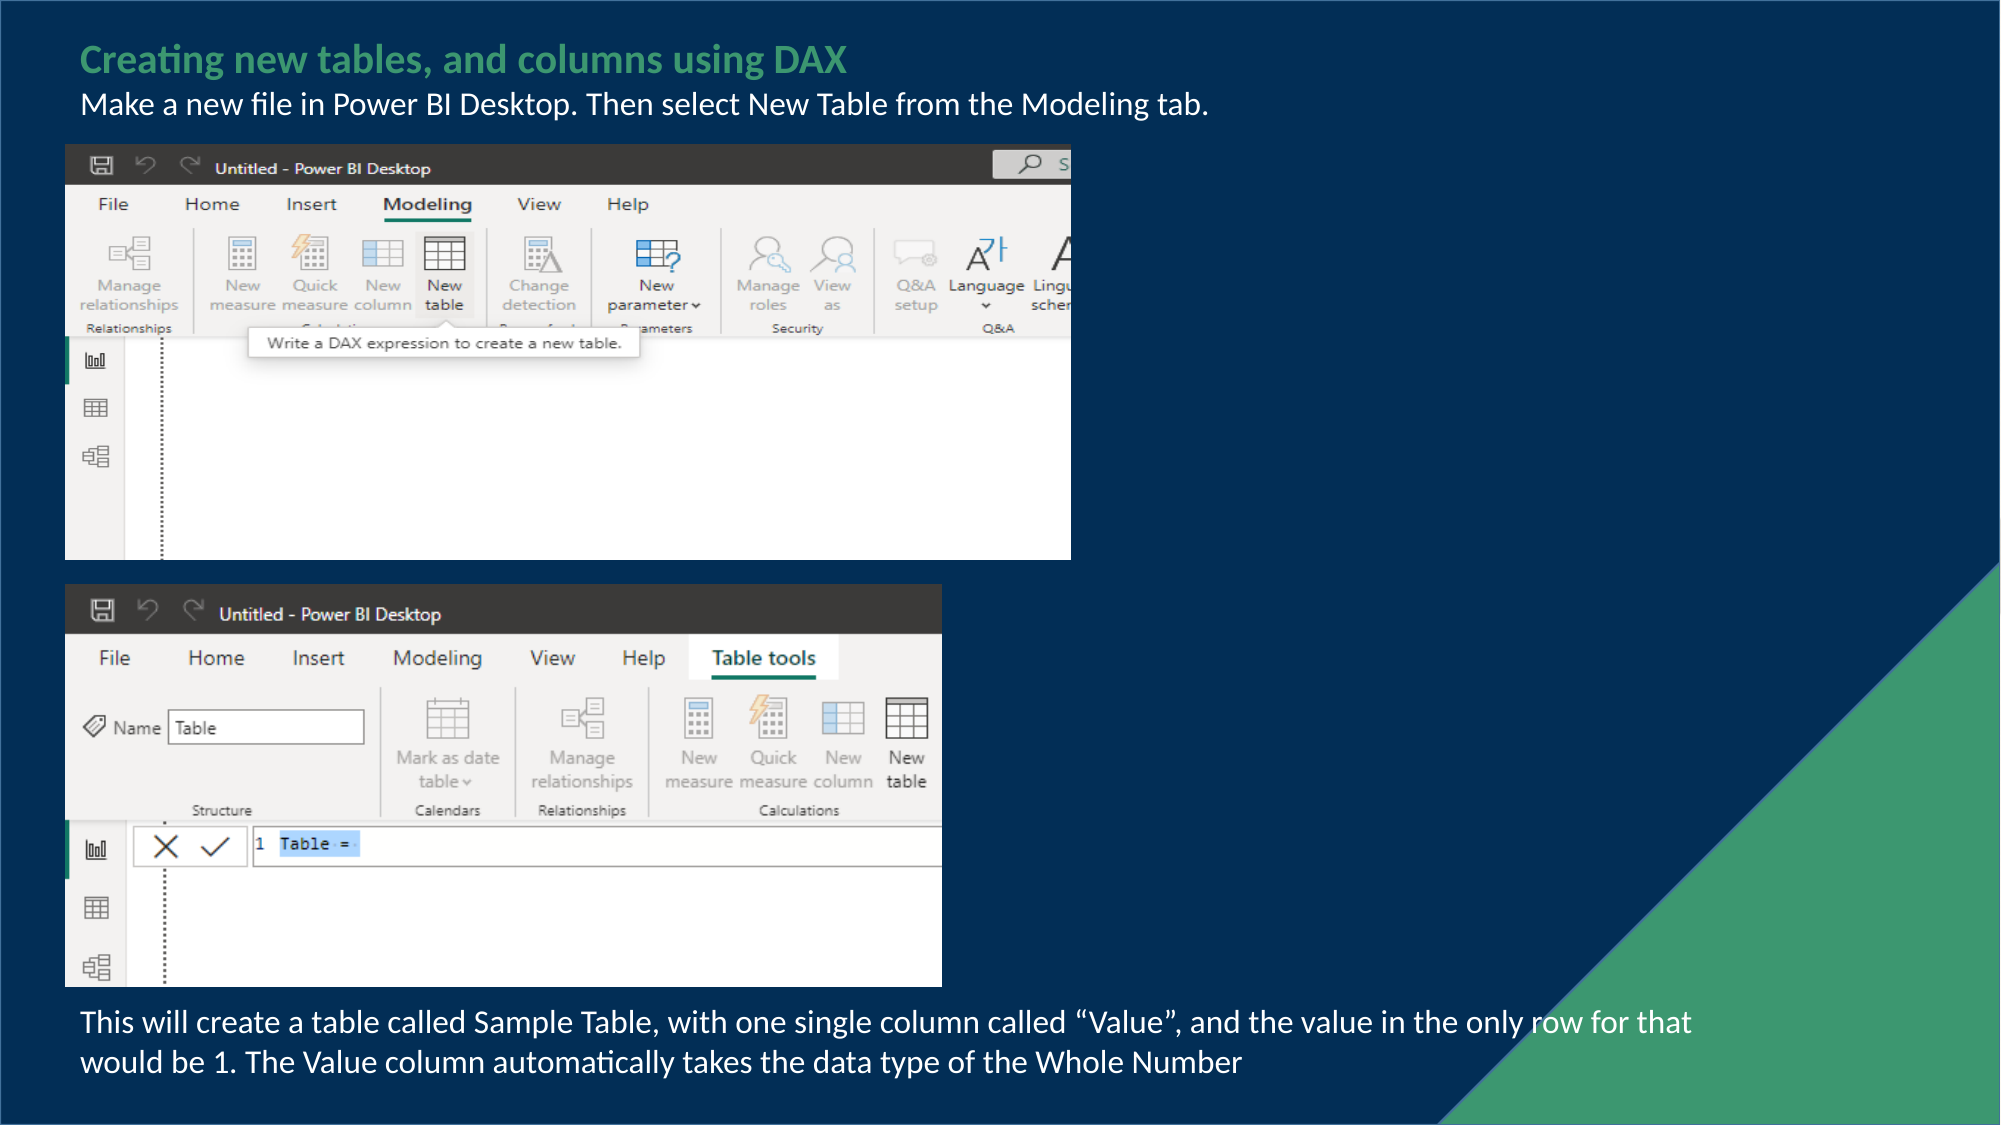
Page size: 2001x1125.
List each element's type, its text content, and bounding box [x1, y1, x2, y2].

text_box [0, 0, 2000, 1125]
text_box [1439, 564, 2000, 1125]
text_box Creating new tables, and columns using DAX Make a new file in Power BI Desktop. Then select New Table from the Modeling tab. This will create a table called Sample Table, with one single column called “Value”, and the value in the only row for that would be 1. The Value column automatically takes the data type of the Whole Number [65, 24, 1799, 1088]
picture [64, 144, 1072, 561]
picture [64, 584, 943, 987]
